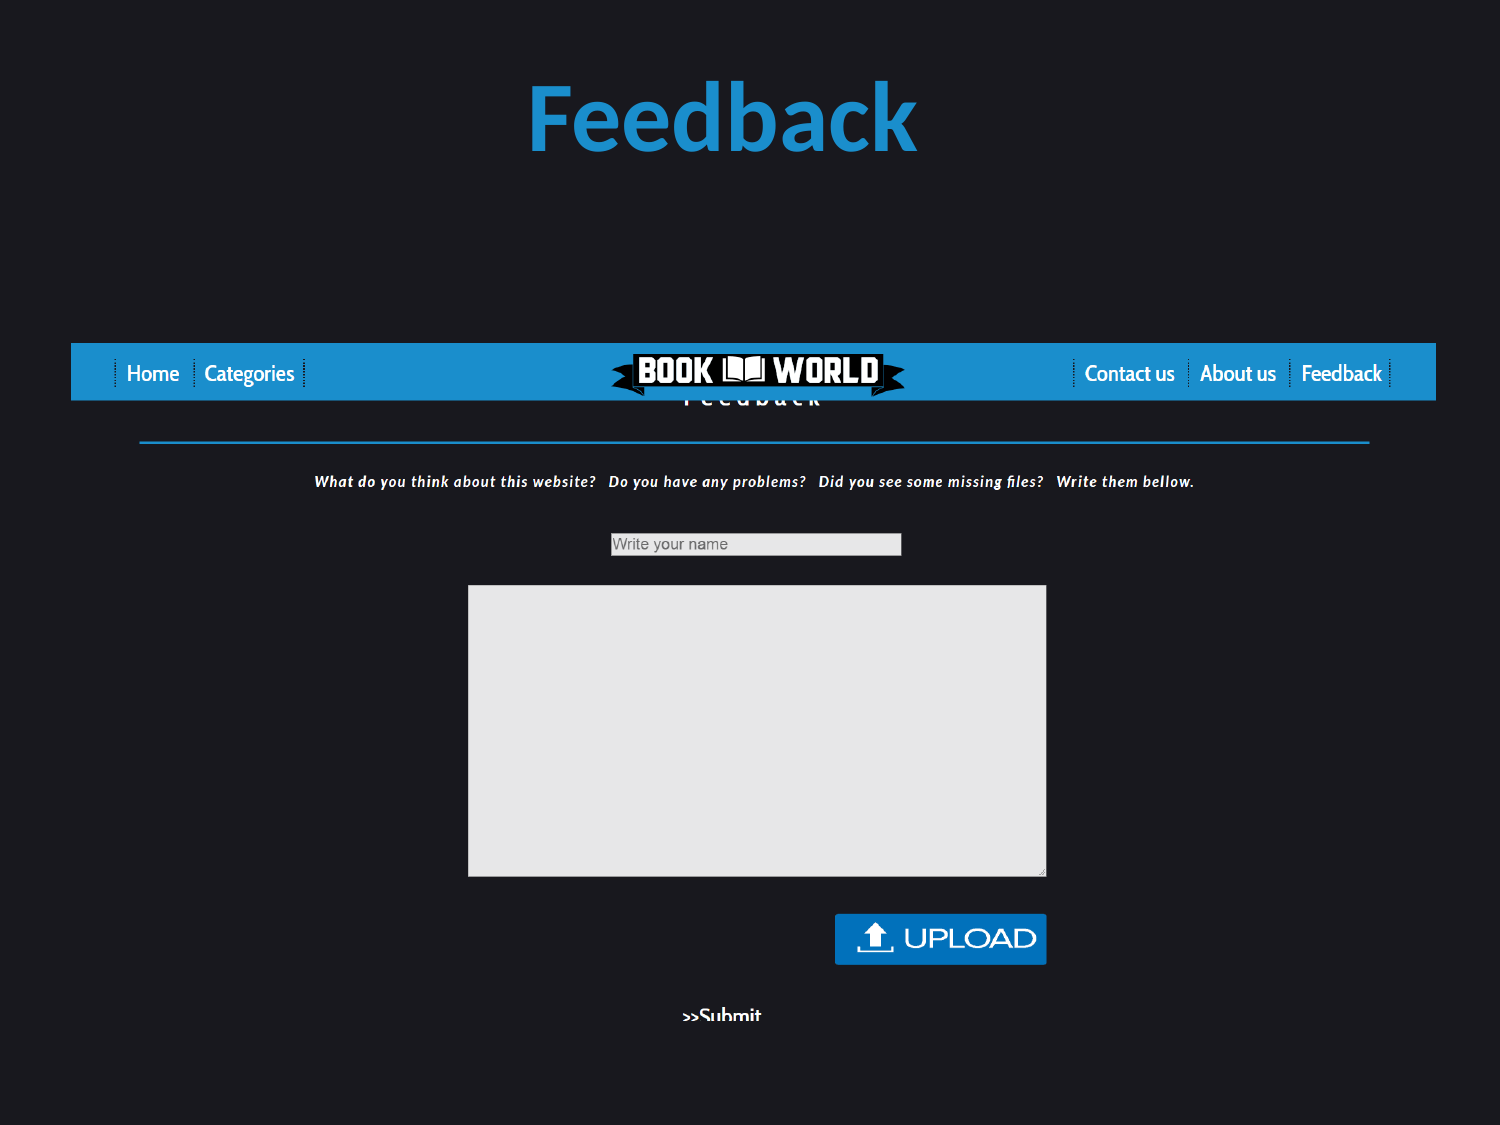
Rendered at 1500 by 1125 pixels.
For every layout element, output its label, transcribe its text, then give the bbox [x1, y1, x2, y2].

text_box Feedback [512, 43, 1050, 179]
picture [71, 324, 1436, 1021]
